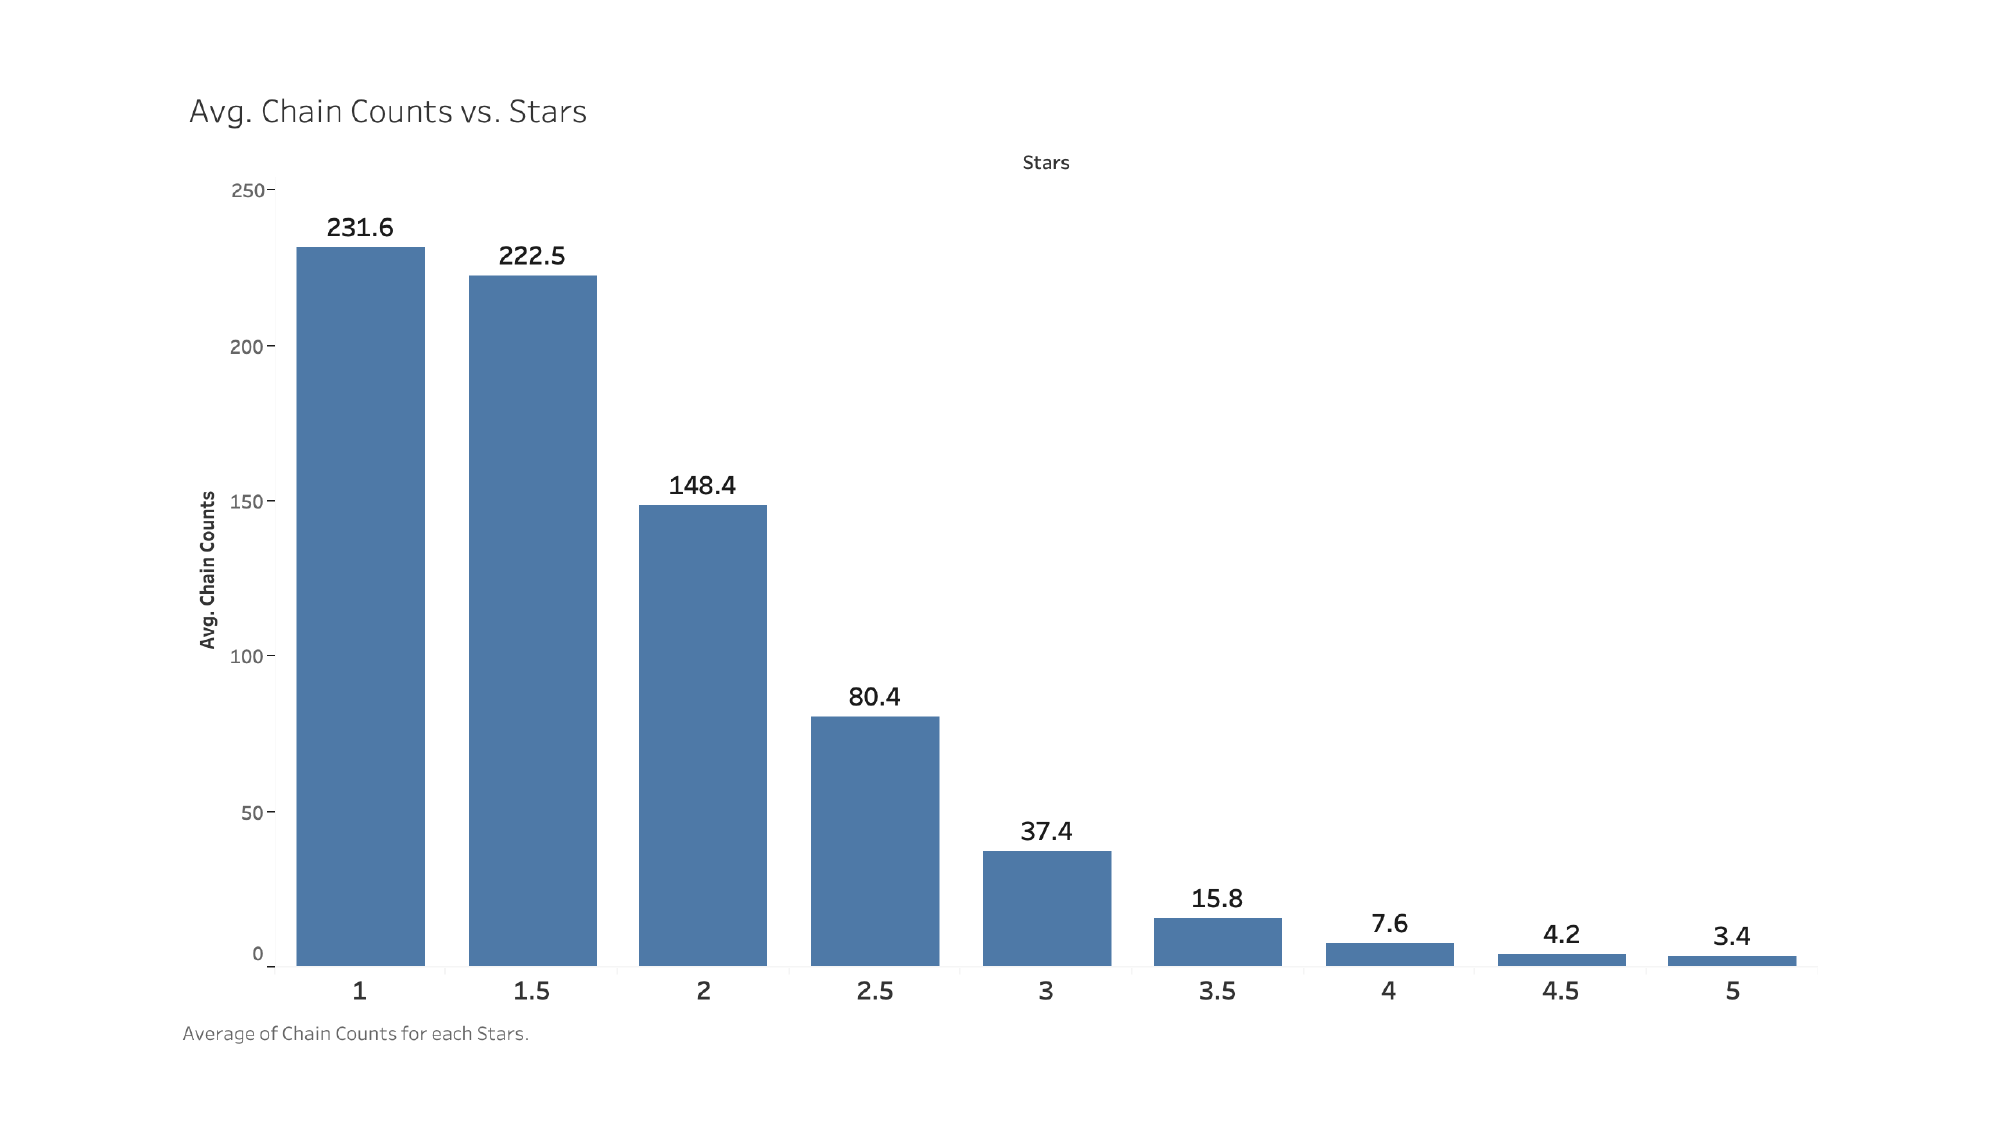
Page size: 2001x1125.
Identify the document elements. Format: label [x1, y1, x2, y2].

picture [182, 78, 1818, 1047]
